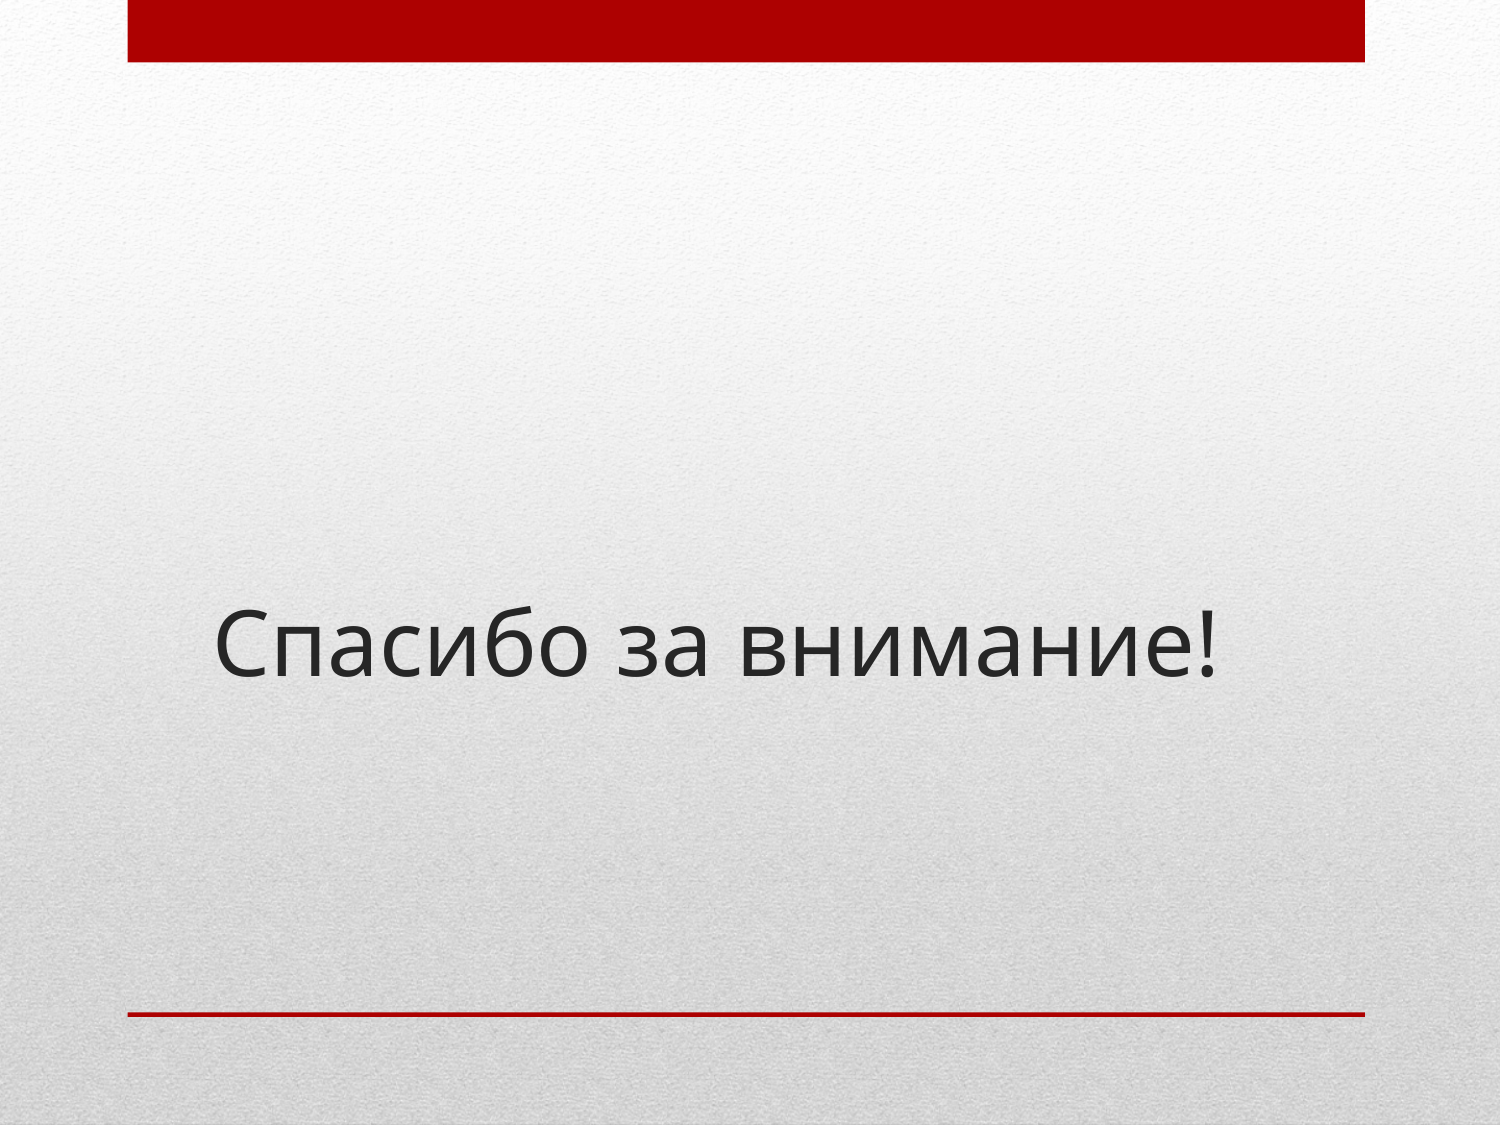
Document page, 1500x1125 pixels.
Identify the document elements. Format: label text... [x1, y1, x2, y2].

title Спасибо за внимание! [29, 231, 1378, 705]
